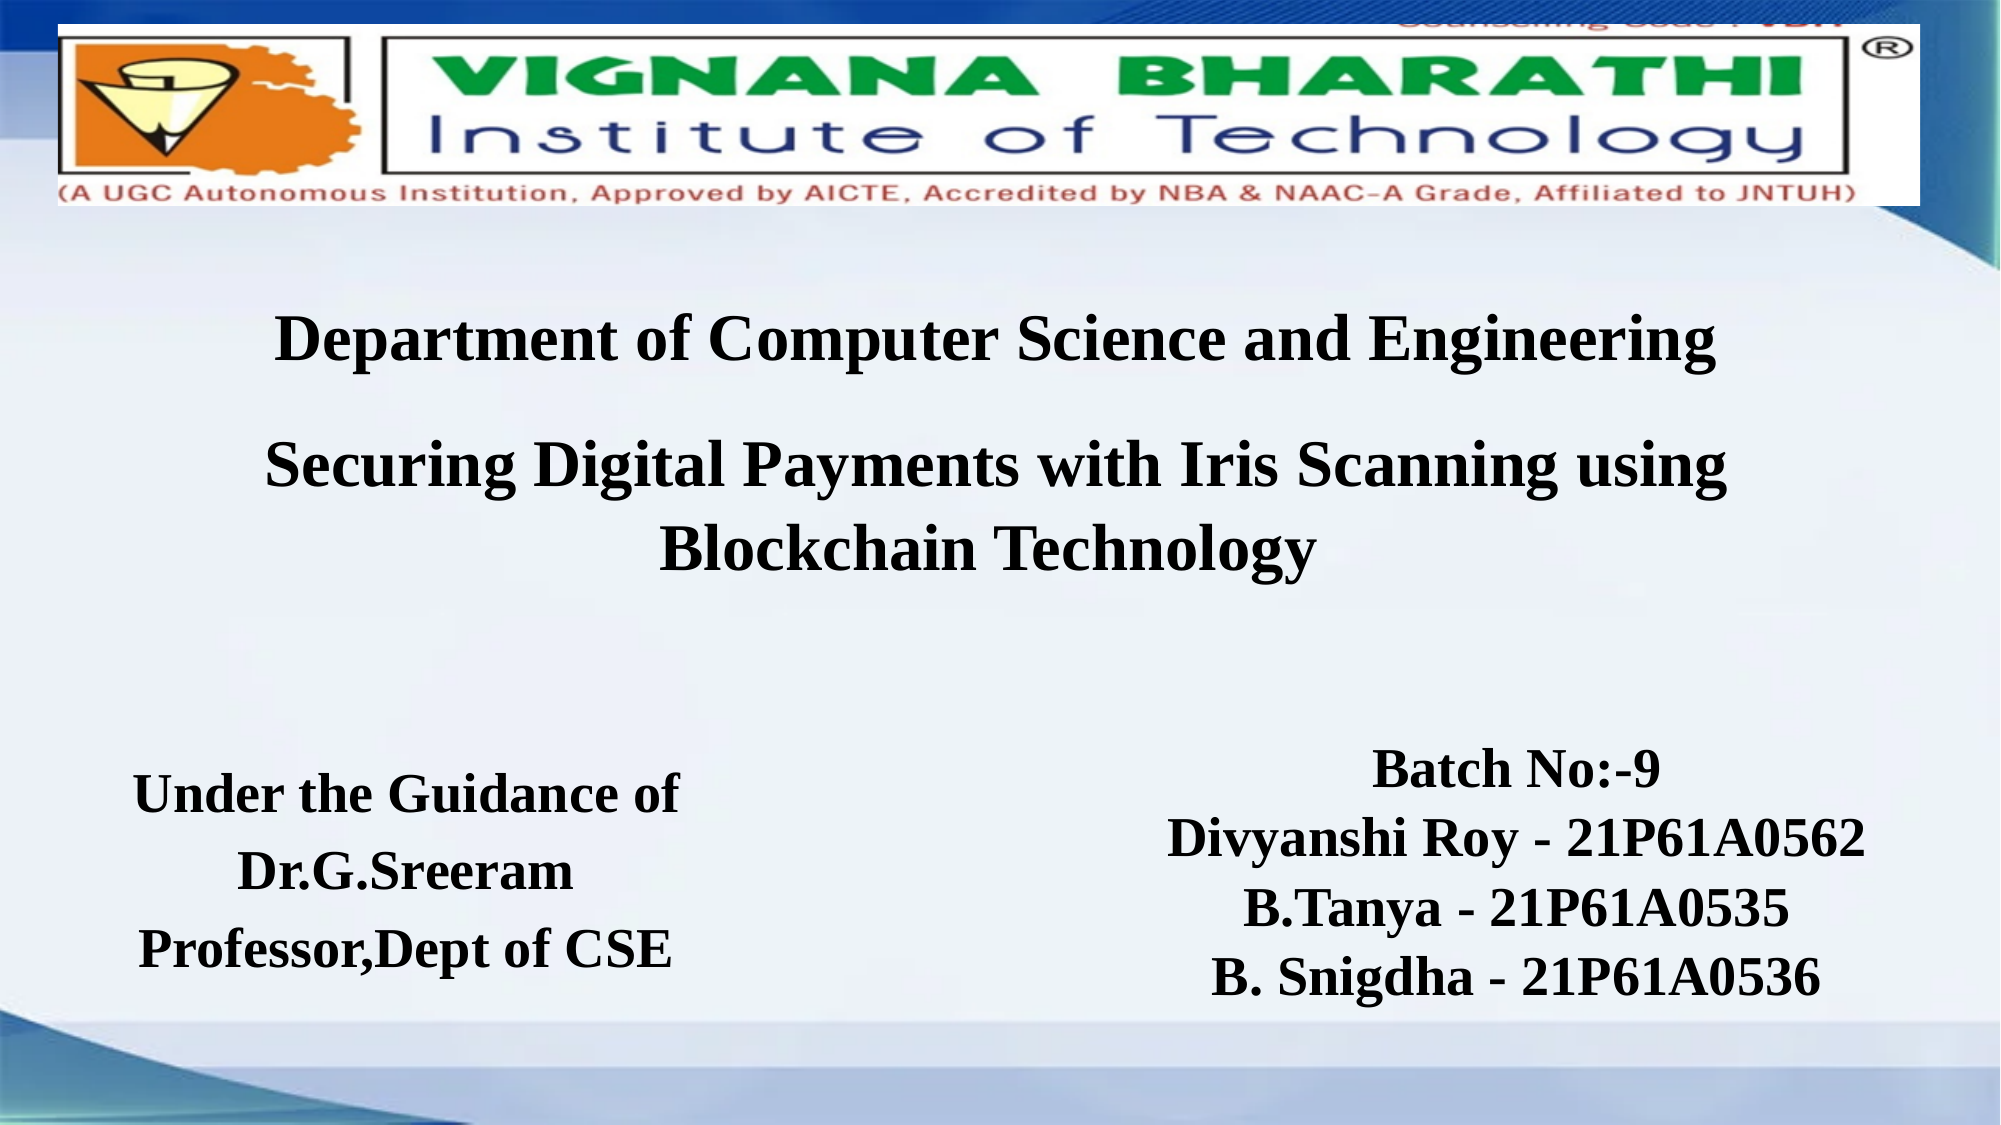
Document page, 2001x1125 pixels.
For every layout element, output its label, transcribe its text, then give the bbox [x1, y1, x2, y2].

text_box Batch No:-9 Divyanshi Roy - 21P61A0562 B.Tanya - 21P61A0535 B. Snigdha - 21P61A0536 [1033, 729, 2000, 1007]
text_box Securing Digital Payments with Iris Scanning using Blockchain Technology [210, 415, 1768, 584]
text_box Under the Guidance of Dr.G.Sreeram Professor,Dept of CSE [0, 745, 1000, 979]
picture [0, 0, 2001, 1125]
text_box Department of Computer Science and Engineering [160, 288, 1766, 374]
text_box [57, 24, 1921, 206]
